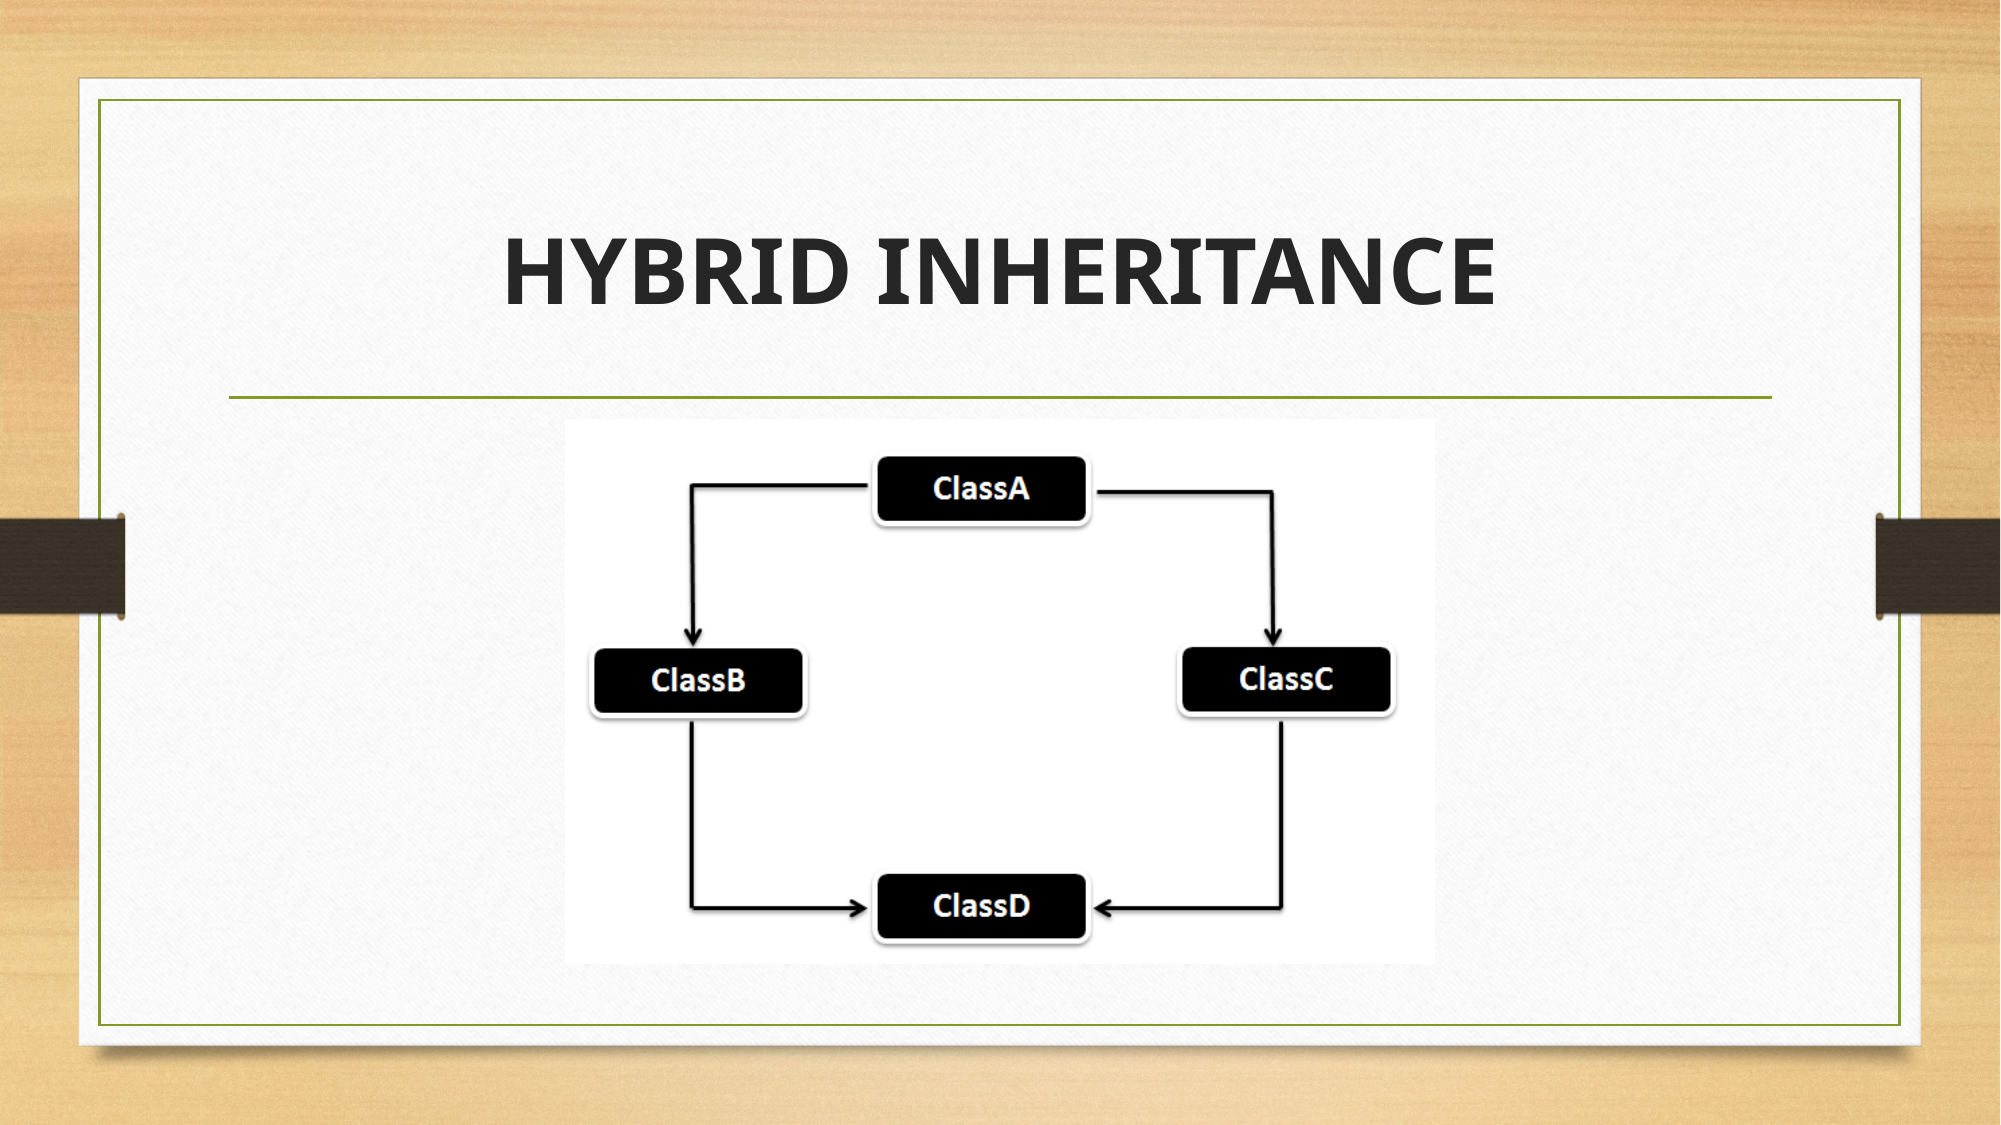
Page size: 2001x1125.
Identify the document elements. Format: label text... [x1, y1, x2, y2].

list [565, 419, 1435, 965]
title HYBRID INHERITANCE [212, 161, 1788, 375]
picture [0, 0, 2001, 1125]
